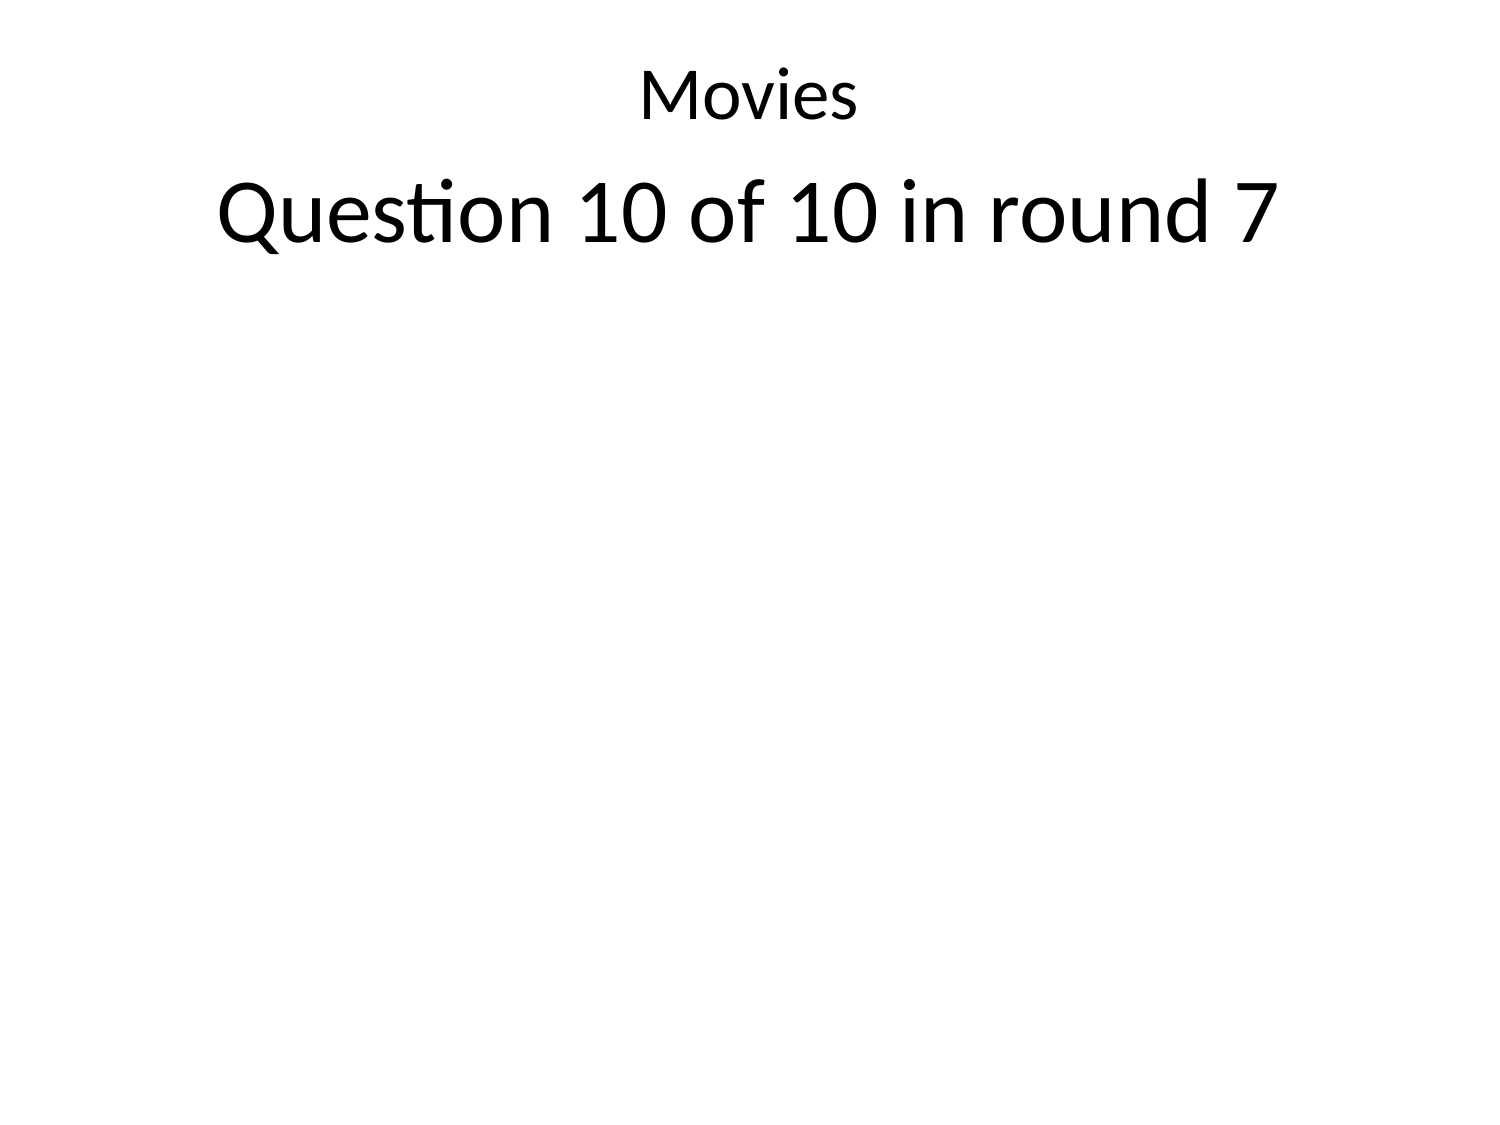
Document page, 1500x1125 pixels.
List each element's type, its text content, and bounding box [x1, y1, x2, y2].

text_box Question 10 of 10 in round 7 [35, 143, 1463, 765]
text_box Movies [35, 37, 1463, 143]
